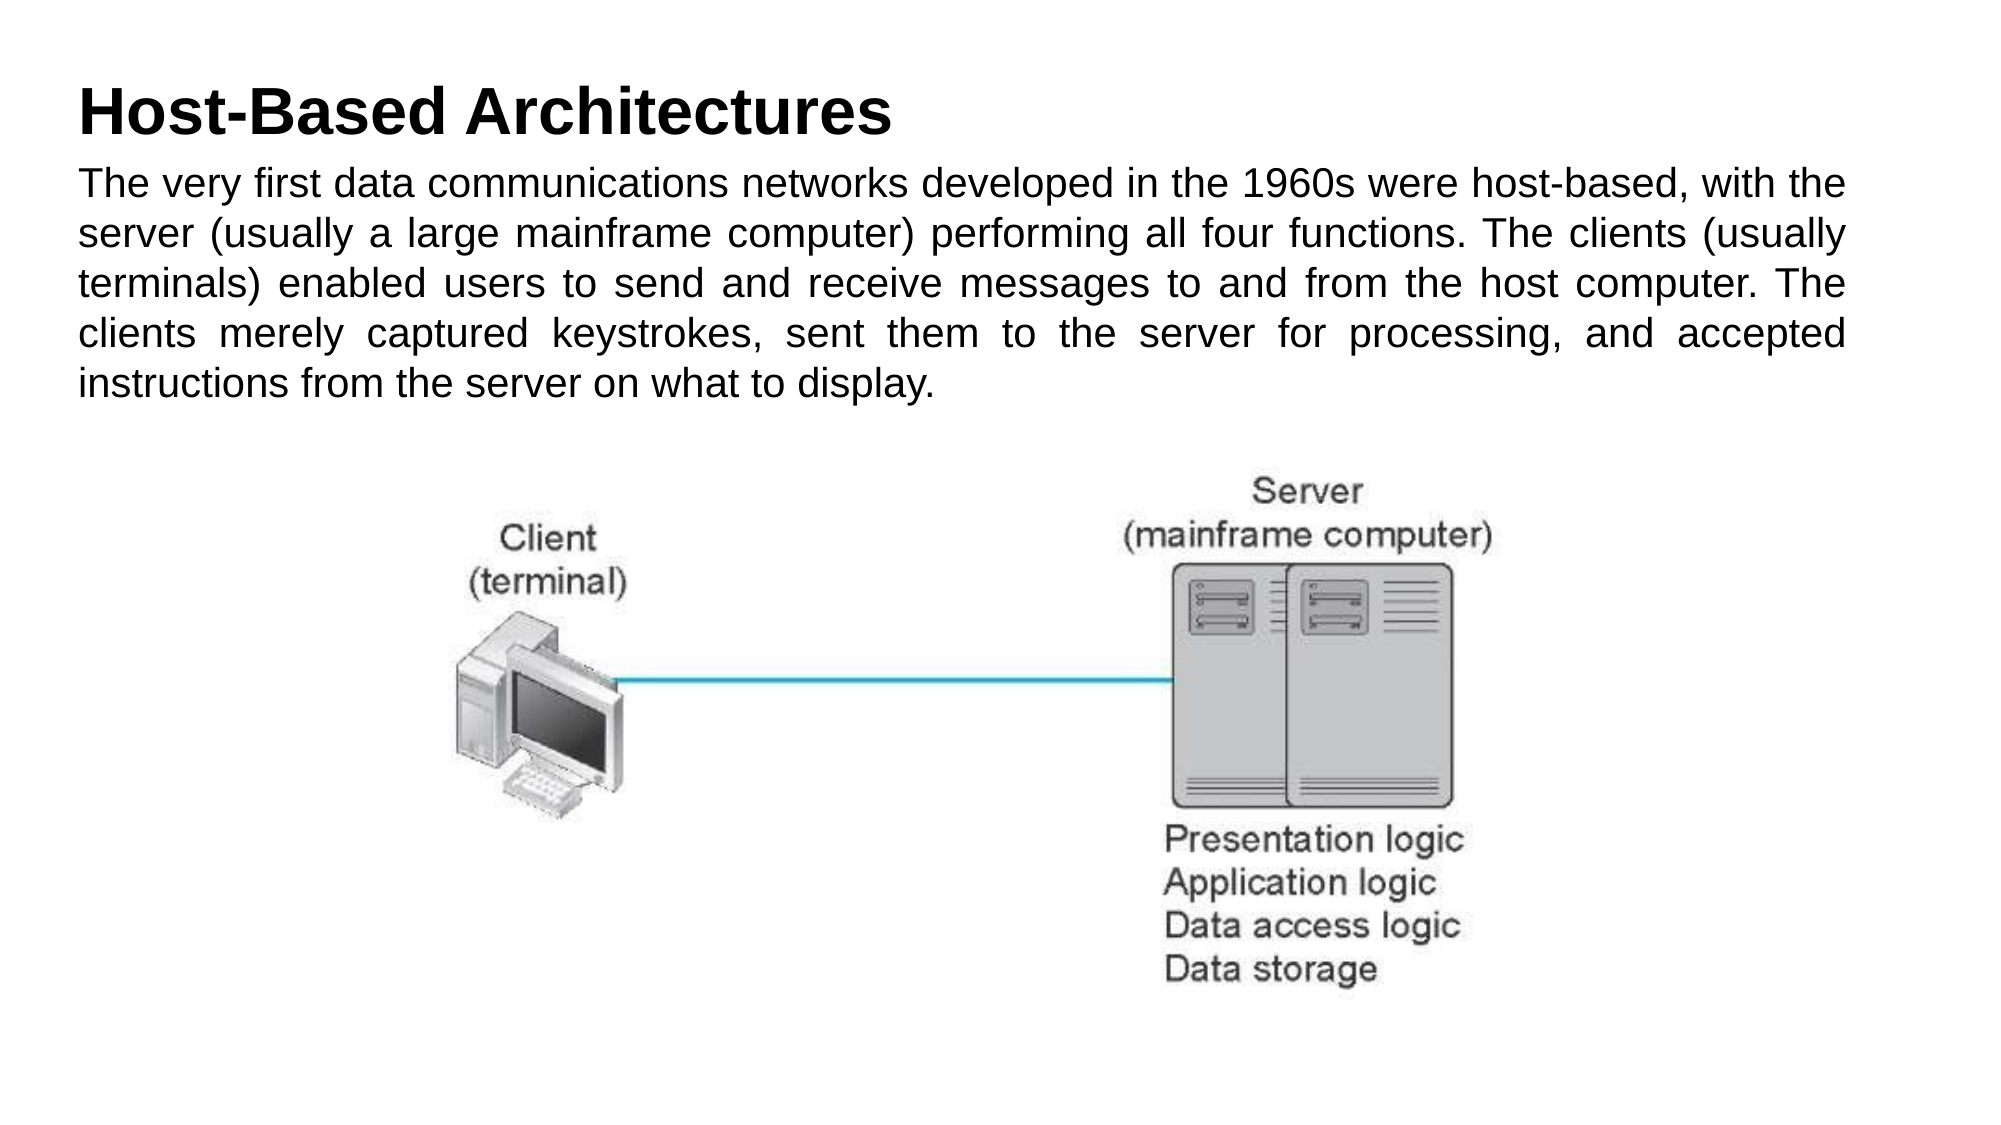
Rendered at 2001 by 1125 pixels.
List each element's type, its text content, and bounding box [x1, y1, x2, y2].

picture [390, 451, 1501, 1014]
list Host-Based Architectures The very first data communications networks developed in the 1960s were host-based, with the server (usually a large mainframe computer) performing all four functions. The clients (usually terminals) enabled users to send and receive messages to and from the host computer. The clients merely captured keystrokes, sent them to the server for processing, and accepted instructions from the server on what to display. [63, 59, 1863, 1014]
